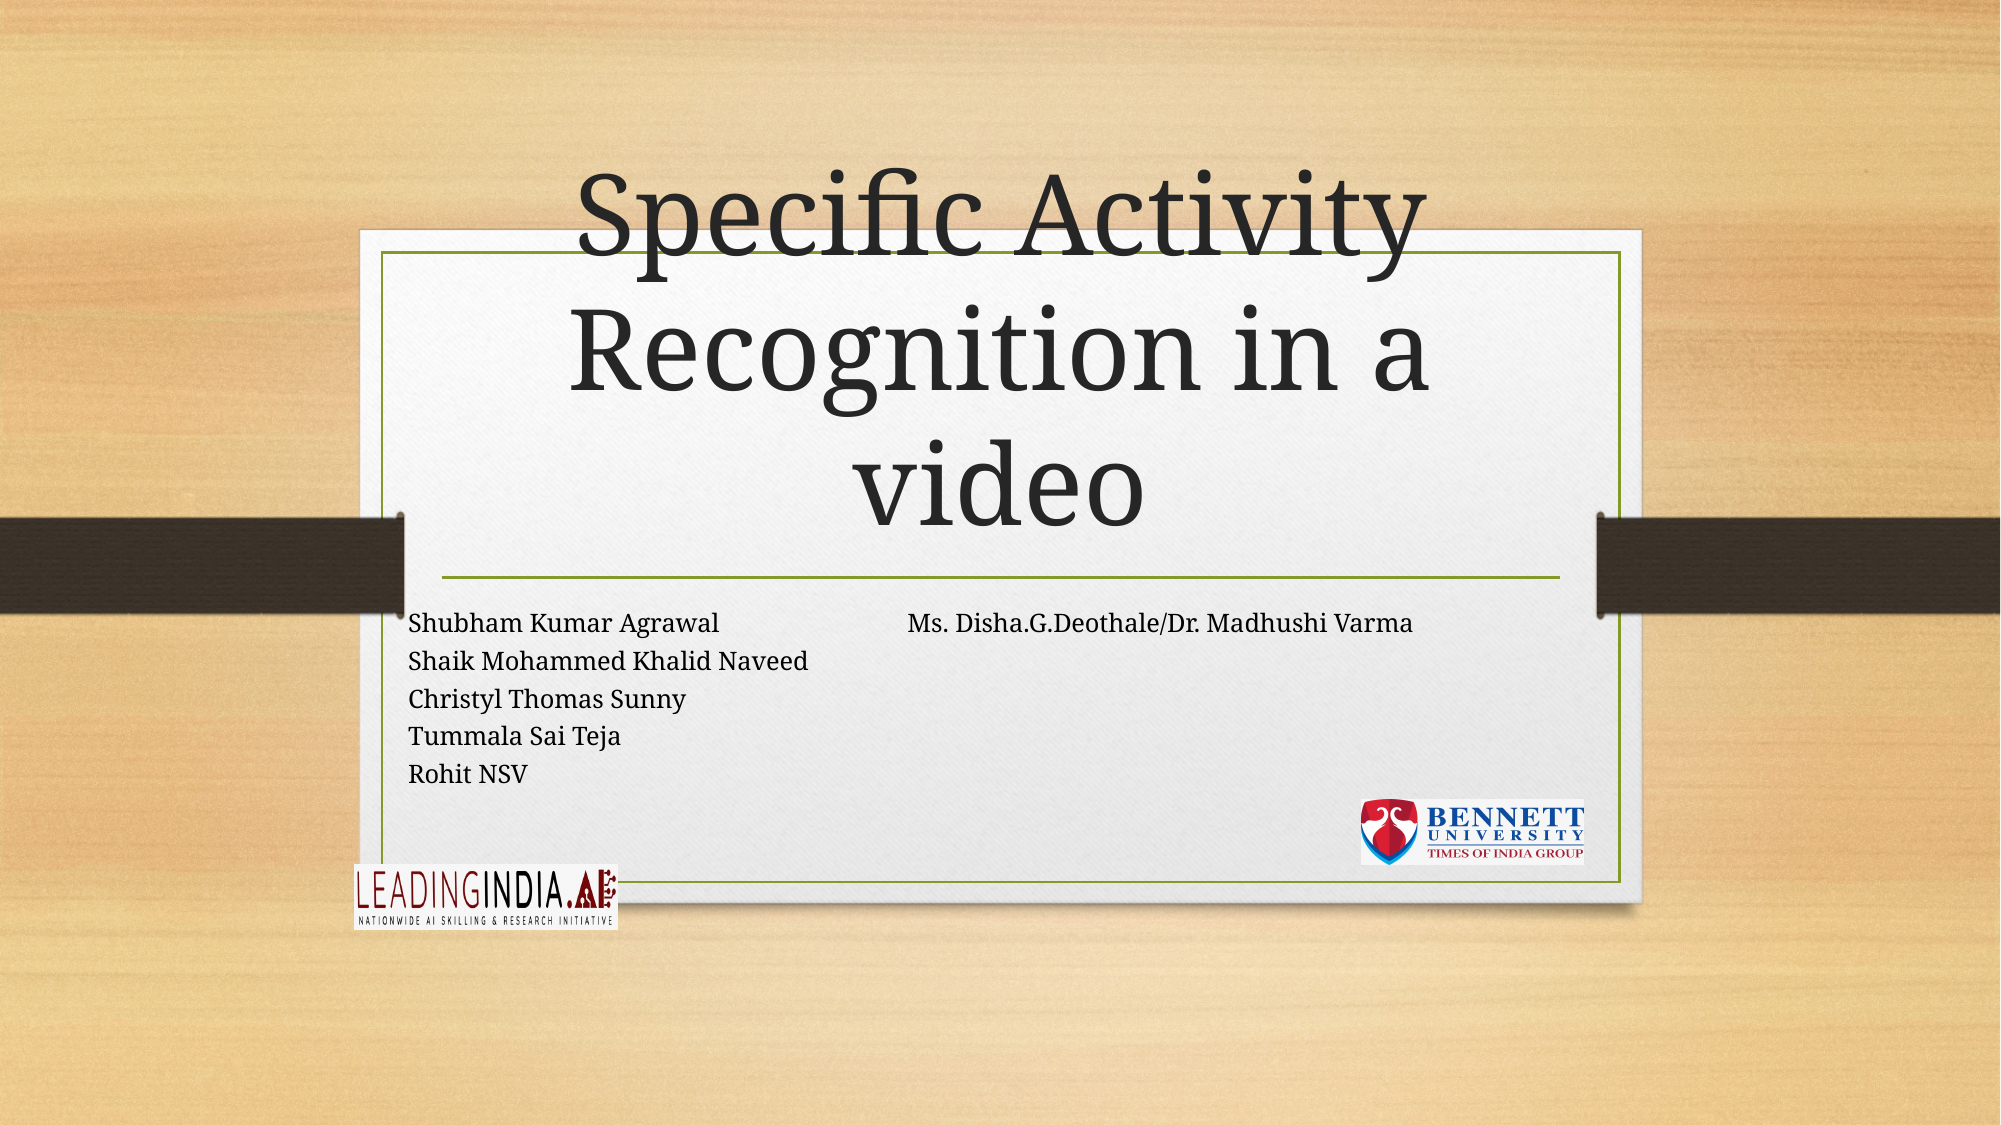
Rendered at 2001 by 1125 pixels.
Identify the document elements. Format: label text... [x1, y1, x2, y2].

title Specific Activity Recognition in a video [441, 306, 1560, 556]
subtitle Shubham Kumar Agrawal Ms. Disha.G.Deothale/Dr. Madhushi Varma Shaik Mohammed Khalid Naveed Christyl Thomas Sunny Tummala Sai Teja Rohit NSV [393, 600, 1619, 817]
picture [0, 0, 2001, 1125]
